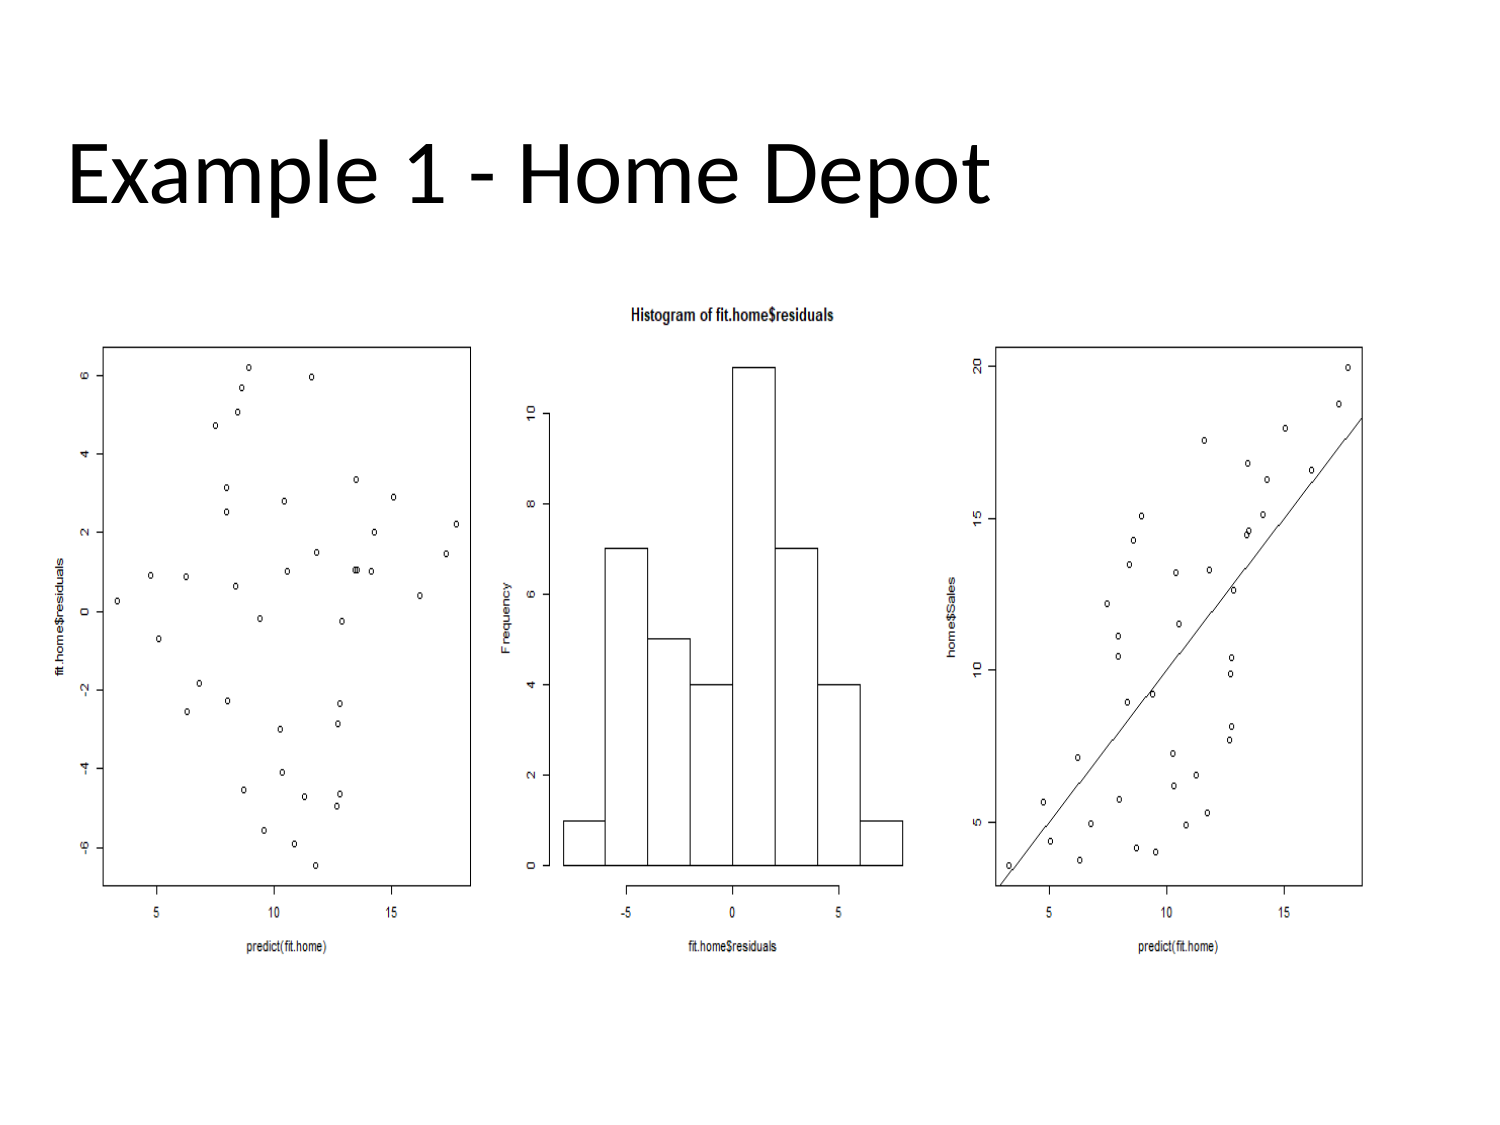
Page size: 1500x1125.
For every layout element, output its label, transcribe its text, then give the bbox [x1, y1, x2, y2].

picture [50, 278, 1389, 974]
title Example 1 - Home Depot [51, 97, 1449, 223]
